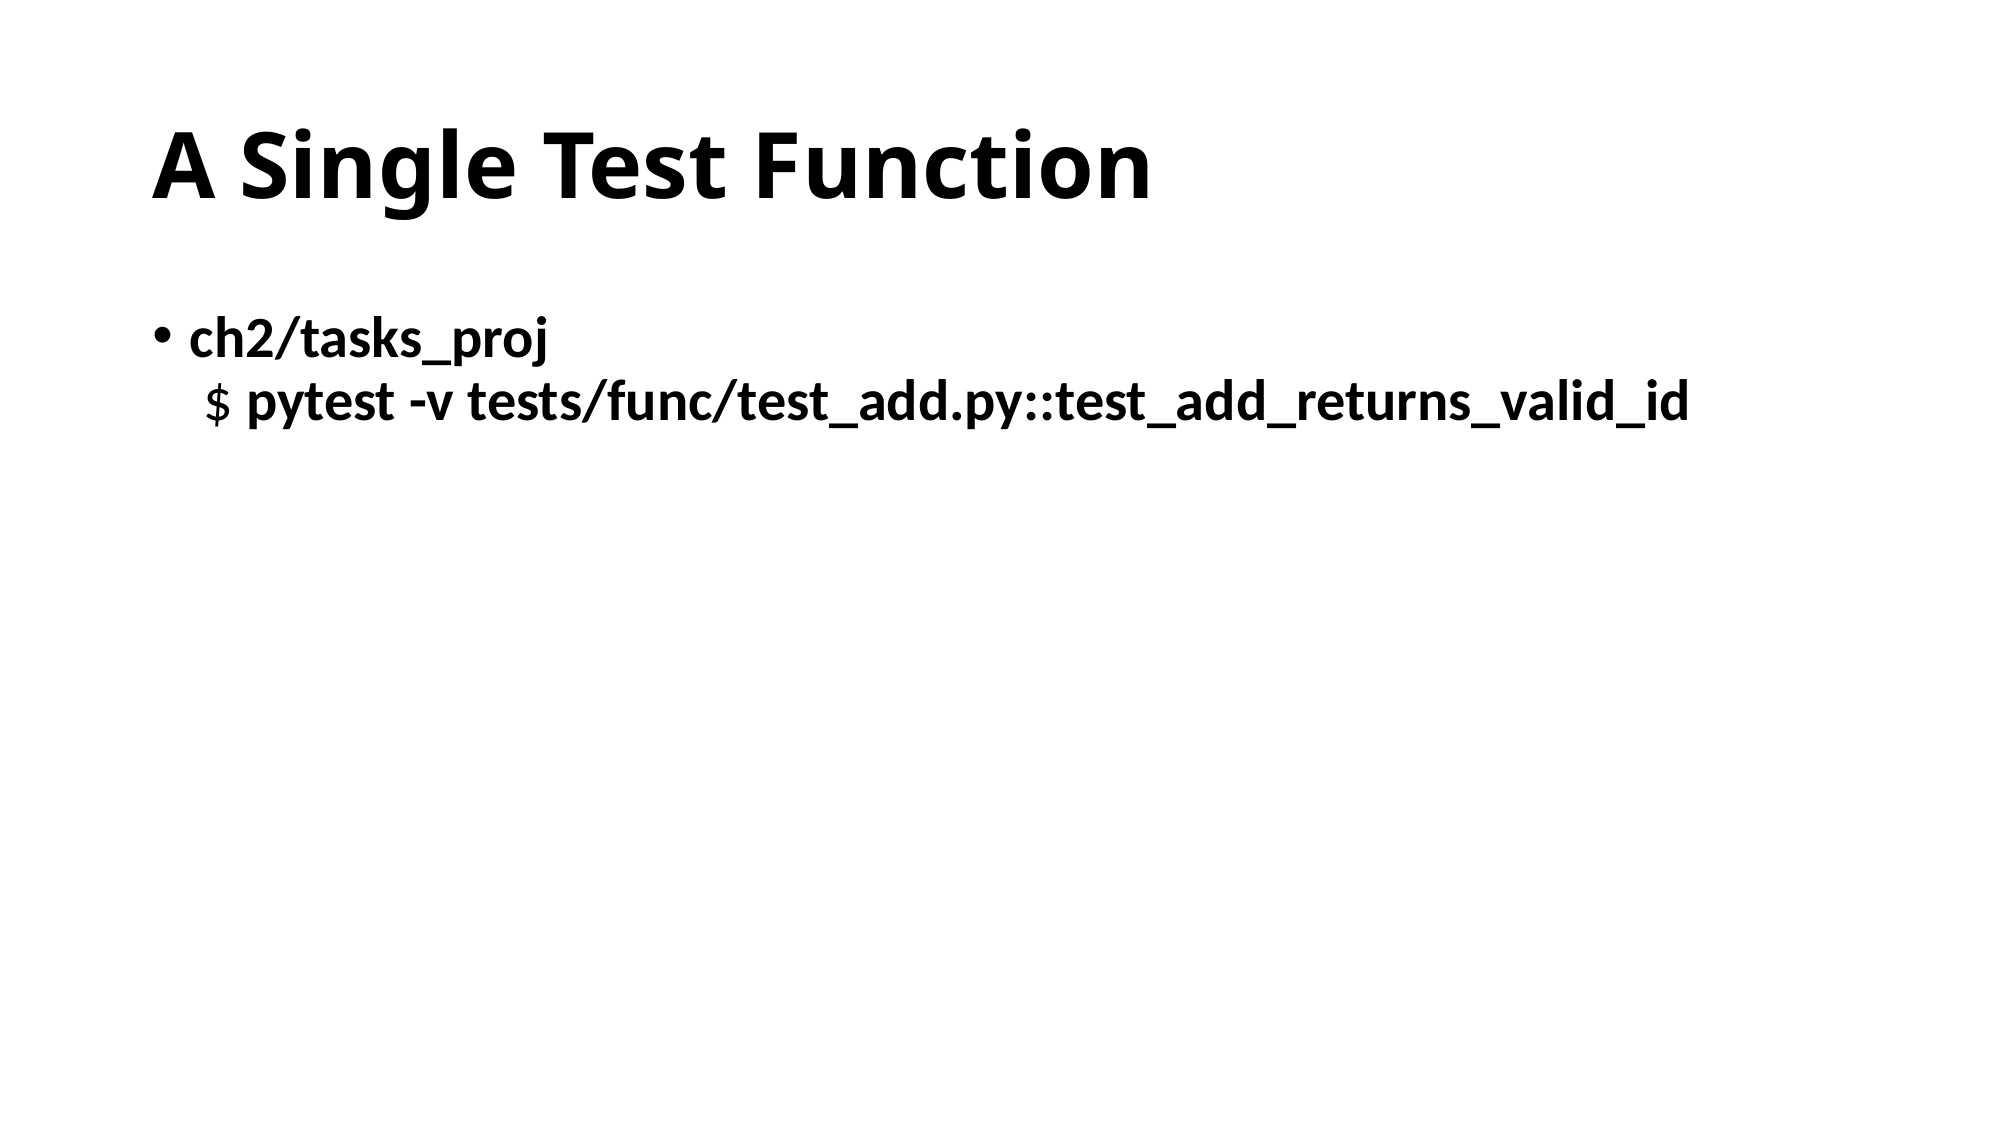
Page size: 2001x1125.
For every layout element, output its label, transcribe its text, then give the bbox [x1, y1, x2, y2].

title A Single Test Function [137, 59, 1863, 278]
list ch2/tasks_proj​ ​ ​$ ​​pytest​​ ​​-v​​ ​​tests/func/test_add.py::test_add_returns_valid_id [137, 299, 1863, 1014]
